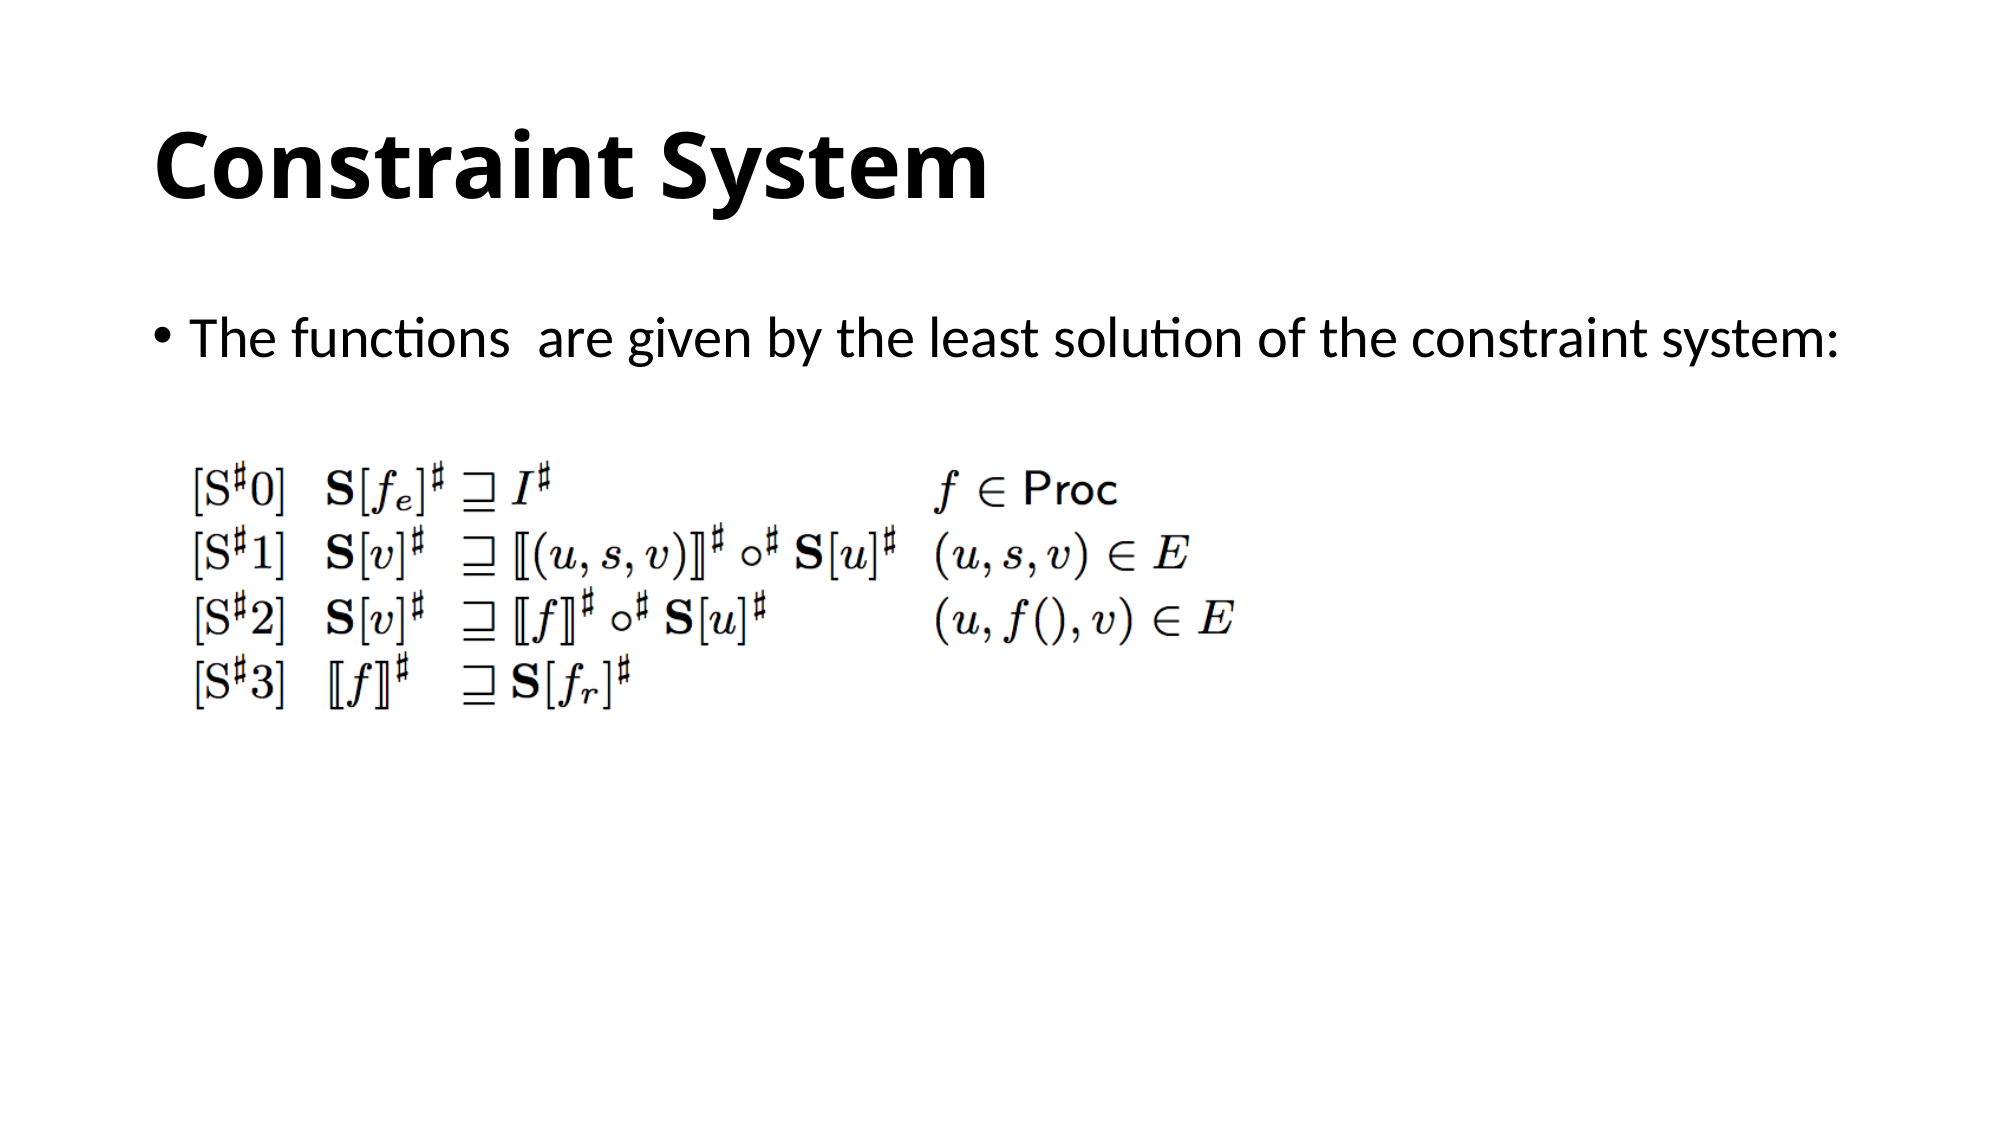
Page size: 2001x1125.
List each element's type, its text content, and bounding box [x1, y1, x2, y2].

picture [164, 437, 1279, 726]
title Constraint System [137, 59, 1863, 278]
